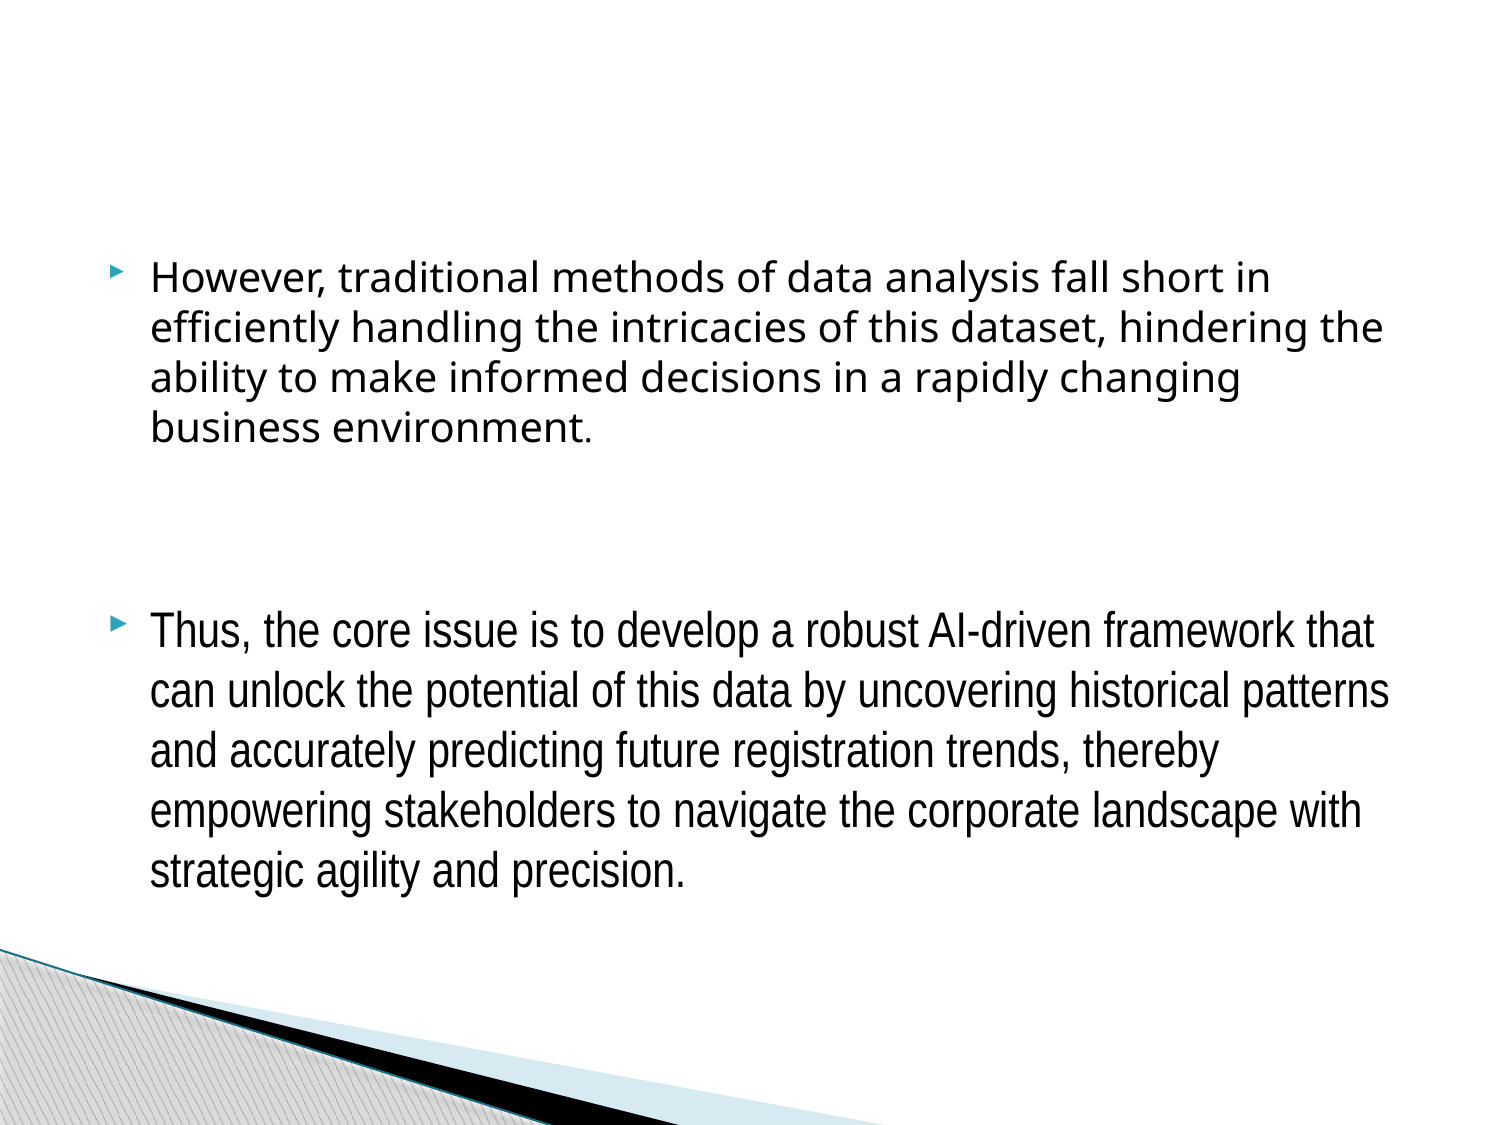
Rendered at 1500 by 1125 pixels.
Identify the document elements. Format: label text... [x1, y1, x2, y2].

list However, traditional methods of data analysis fall short in efficiently handling the intricacies of this dataset, hindering the ability to make informed decisions in a rapidly changing business environment. Thus, the core issue is to develop a robust AI-driven framework that can unlock the potential of this data by uncovering historical patterns and accurately predicting future registration trends, thereby empowering stakeholders to navigate the corporate landscape with strategic agility and precision. [75, 243, 1425, 986]
